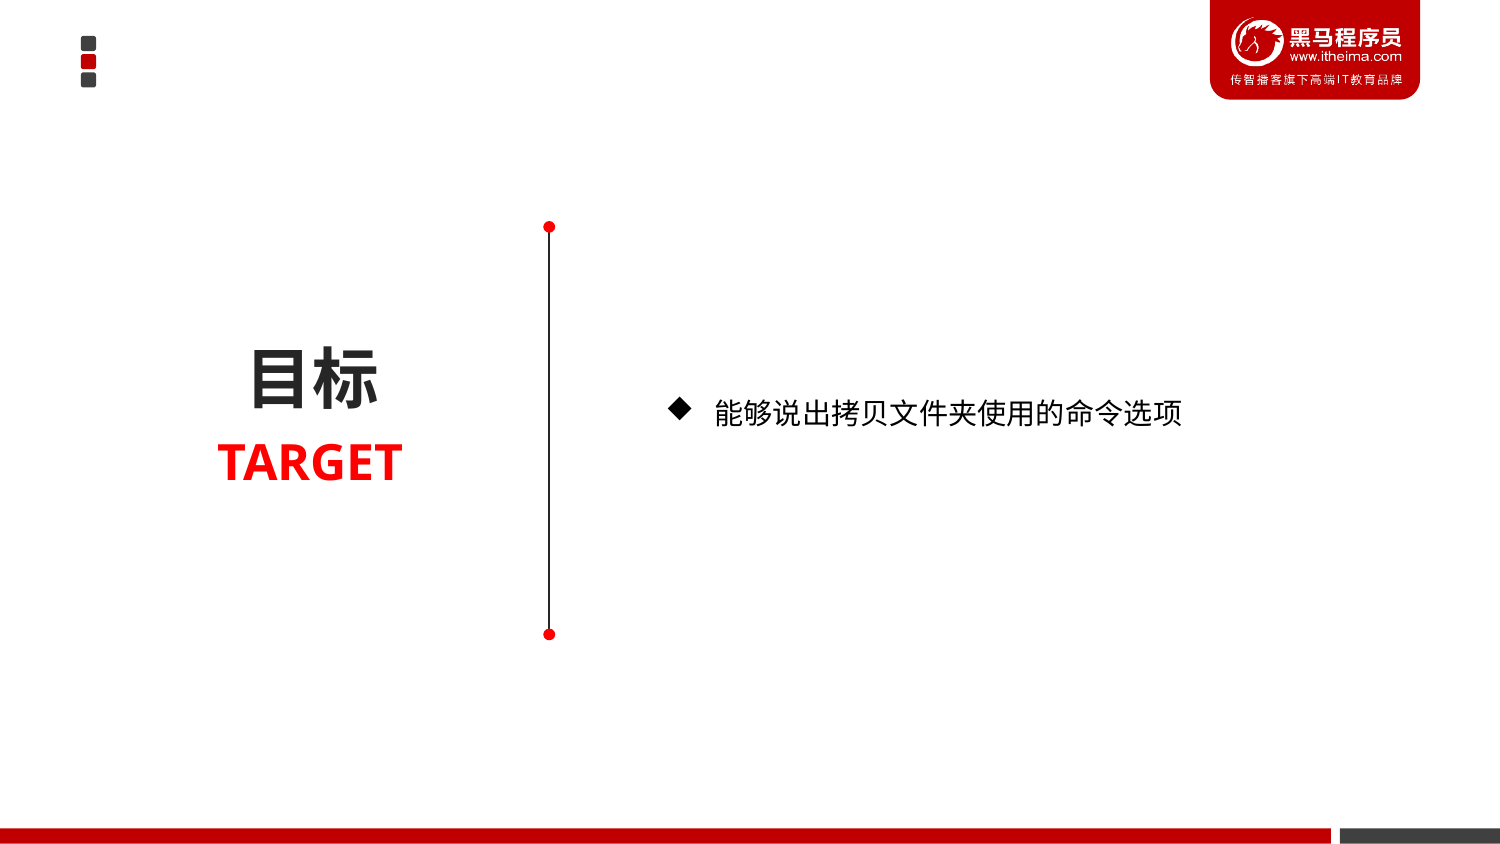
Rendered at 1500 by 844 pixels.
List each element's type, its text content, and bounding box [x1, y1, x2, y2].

text_box [541, 219, 558, 234]
text_box 目标 [171, 315, 454, 449]
text_box TARGET [206, 422, 544, 507]
picture [1212, 8, 1421, 94]
text_box [541, 628, 558, 643]
text_box 能够说出拷贝文件夹使用的命令选项 [650, 352, 1197, 438]
